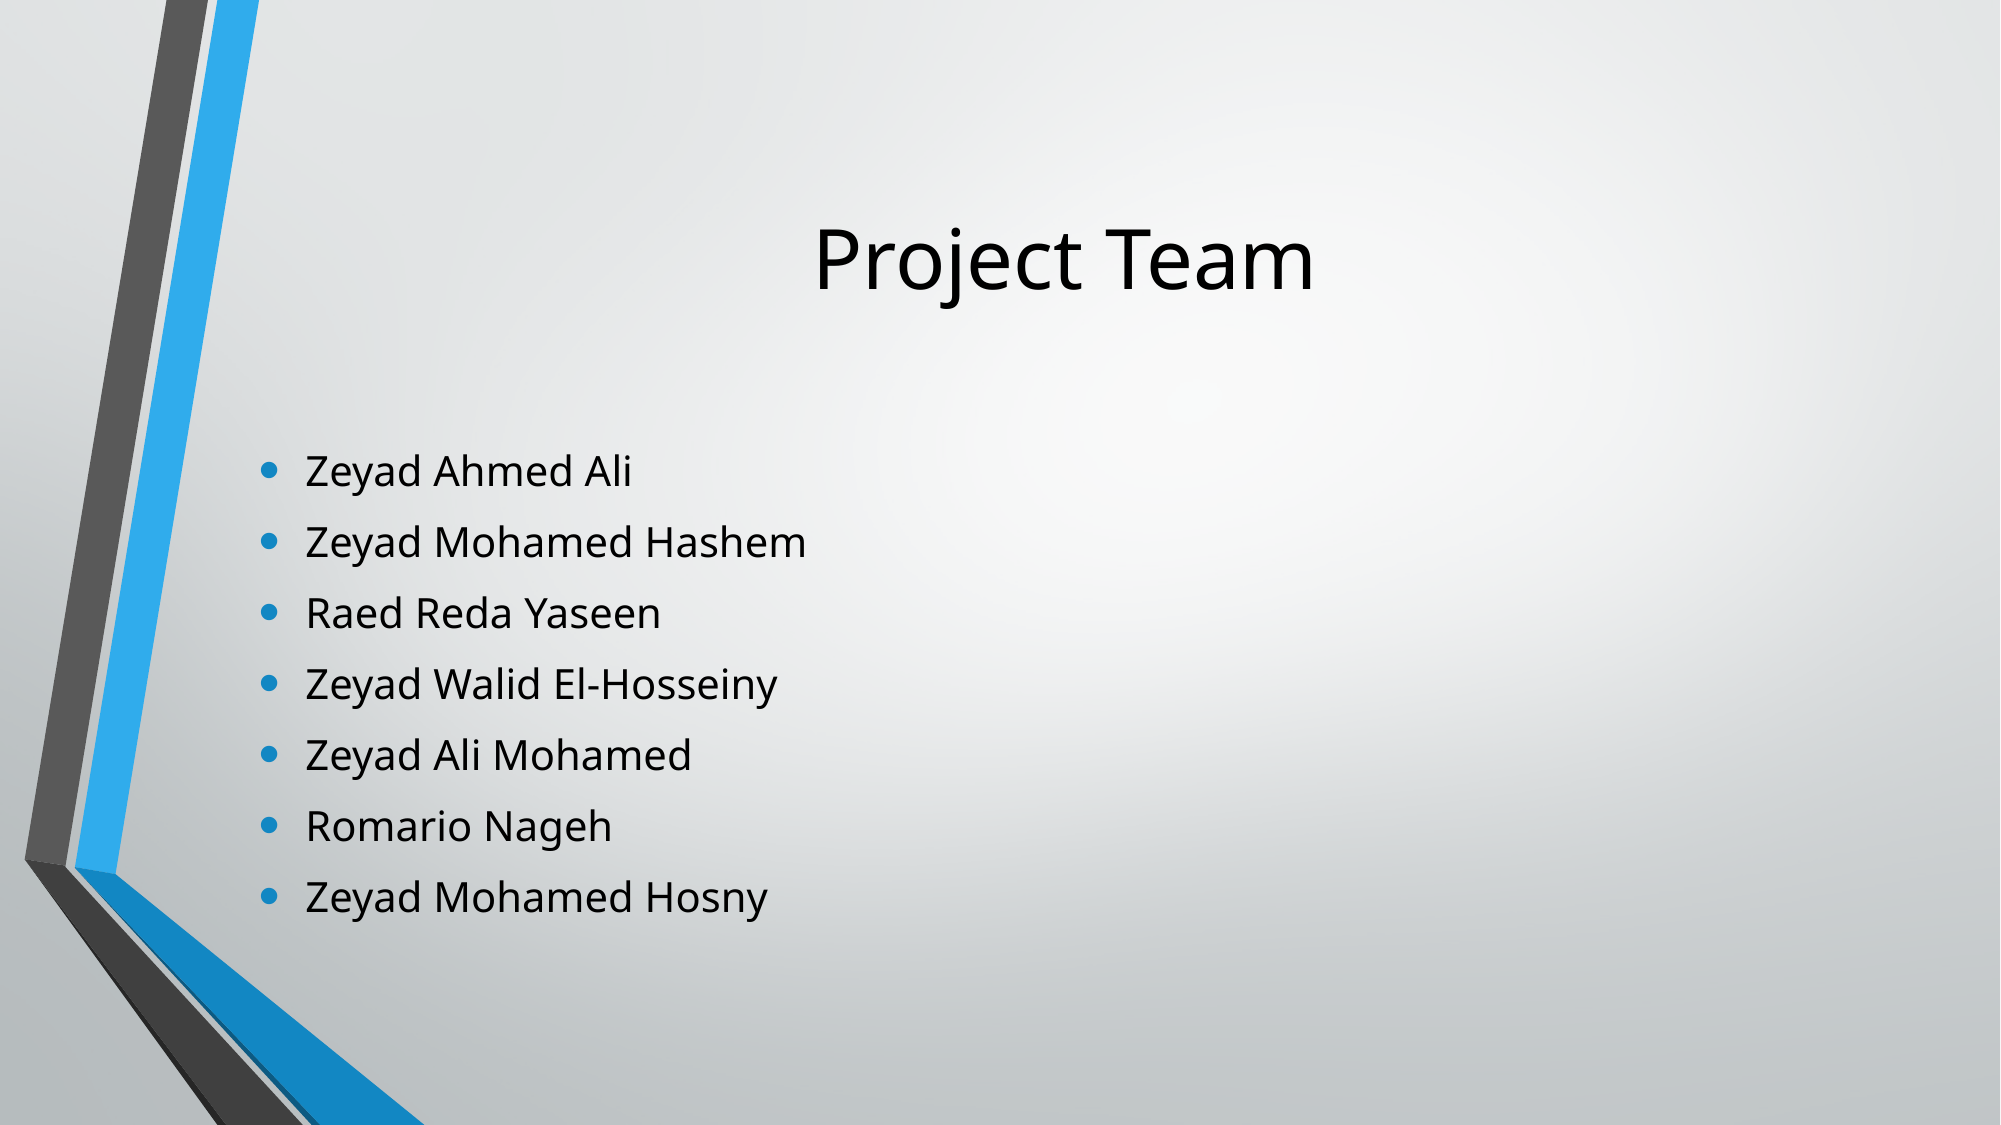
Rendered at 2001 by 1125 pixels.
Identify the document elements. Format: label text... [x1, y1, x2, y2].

list Zeyad Ahmed Ali Zeyad Mohamed Hashem Raed Reda Yaseen Zeyad Walid El-Hosseiny Zeyad Ali Mohamed Romario Nageh Zeyad Mohamed Hosny [243, 437, 1887, 950]
title Project Team [243, 112, 1887, 400]
